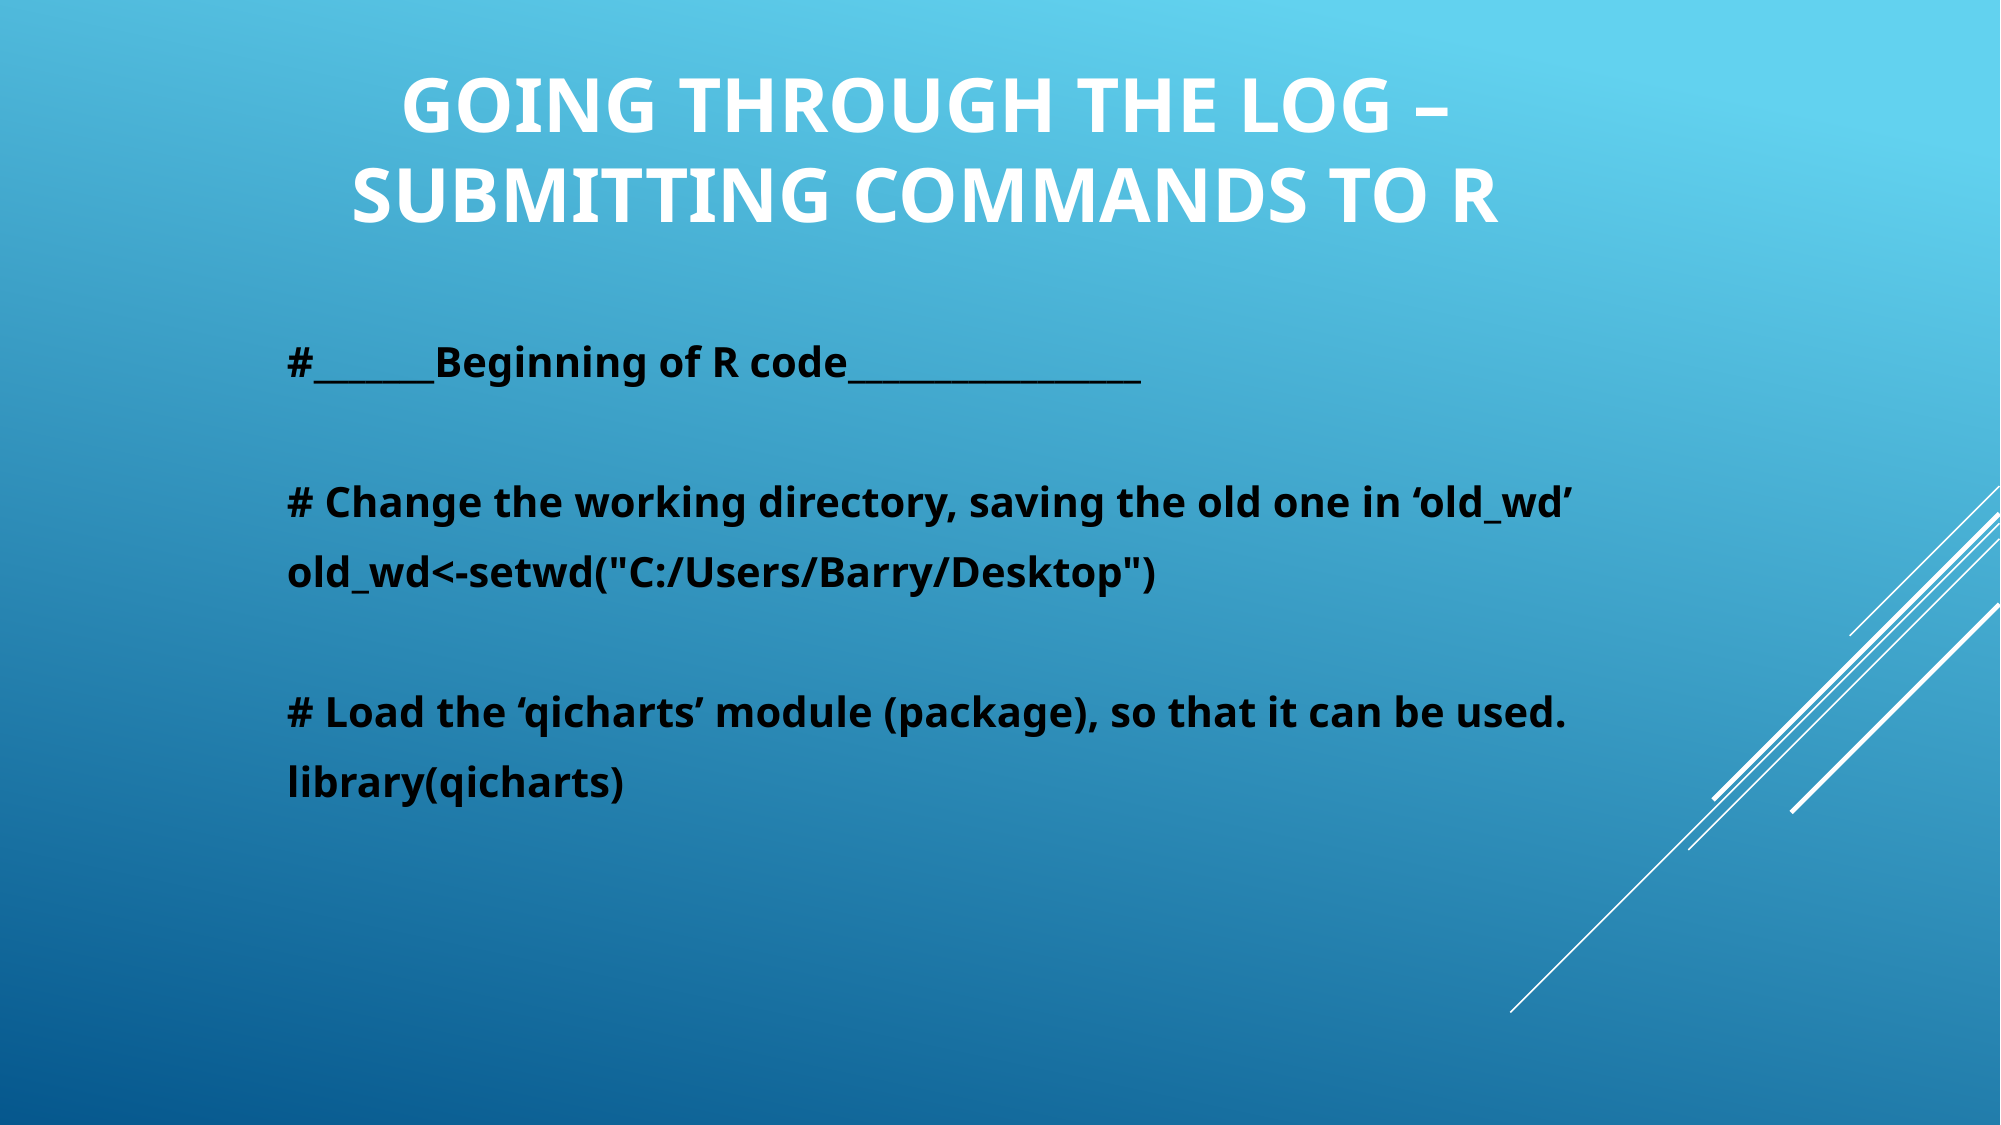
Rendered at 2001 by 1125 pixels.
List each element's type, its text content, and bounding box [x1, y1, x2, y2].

title GOING THROUGH THE LOG – SUBMITTING COMMANDS TO R [226, 23, 1627, 272]
list #_______Beginning of R code_________________ # Change the working directory, saving the old one in ‘old_wd’ old_wd<-setwd("C:/Users/Barry/Desktop") # Load the ‘qicharts’ module (package), so that it can be used. library(qicharts) [271, 263, 1675, 1018]
